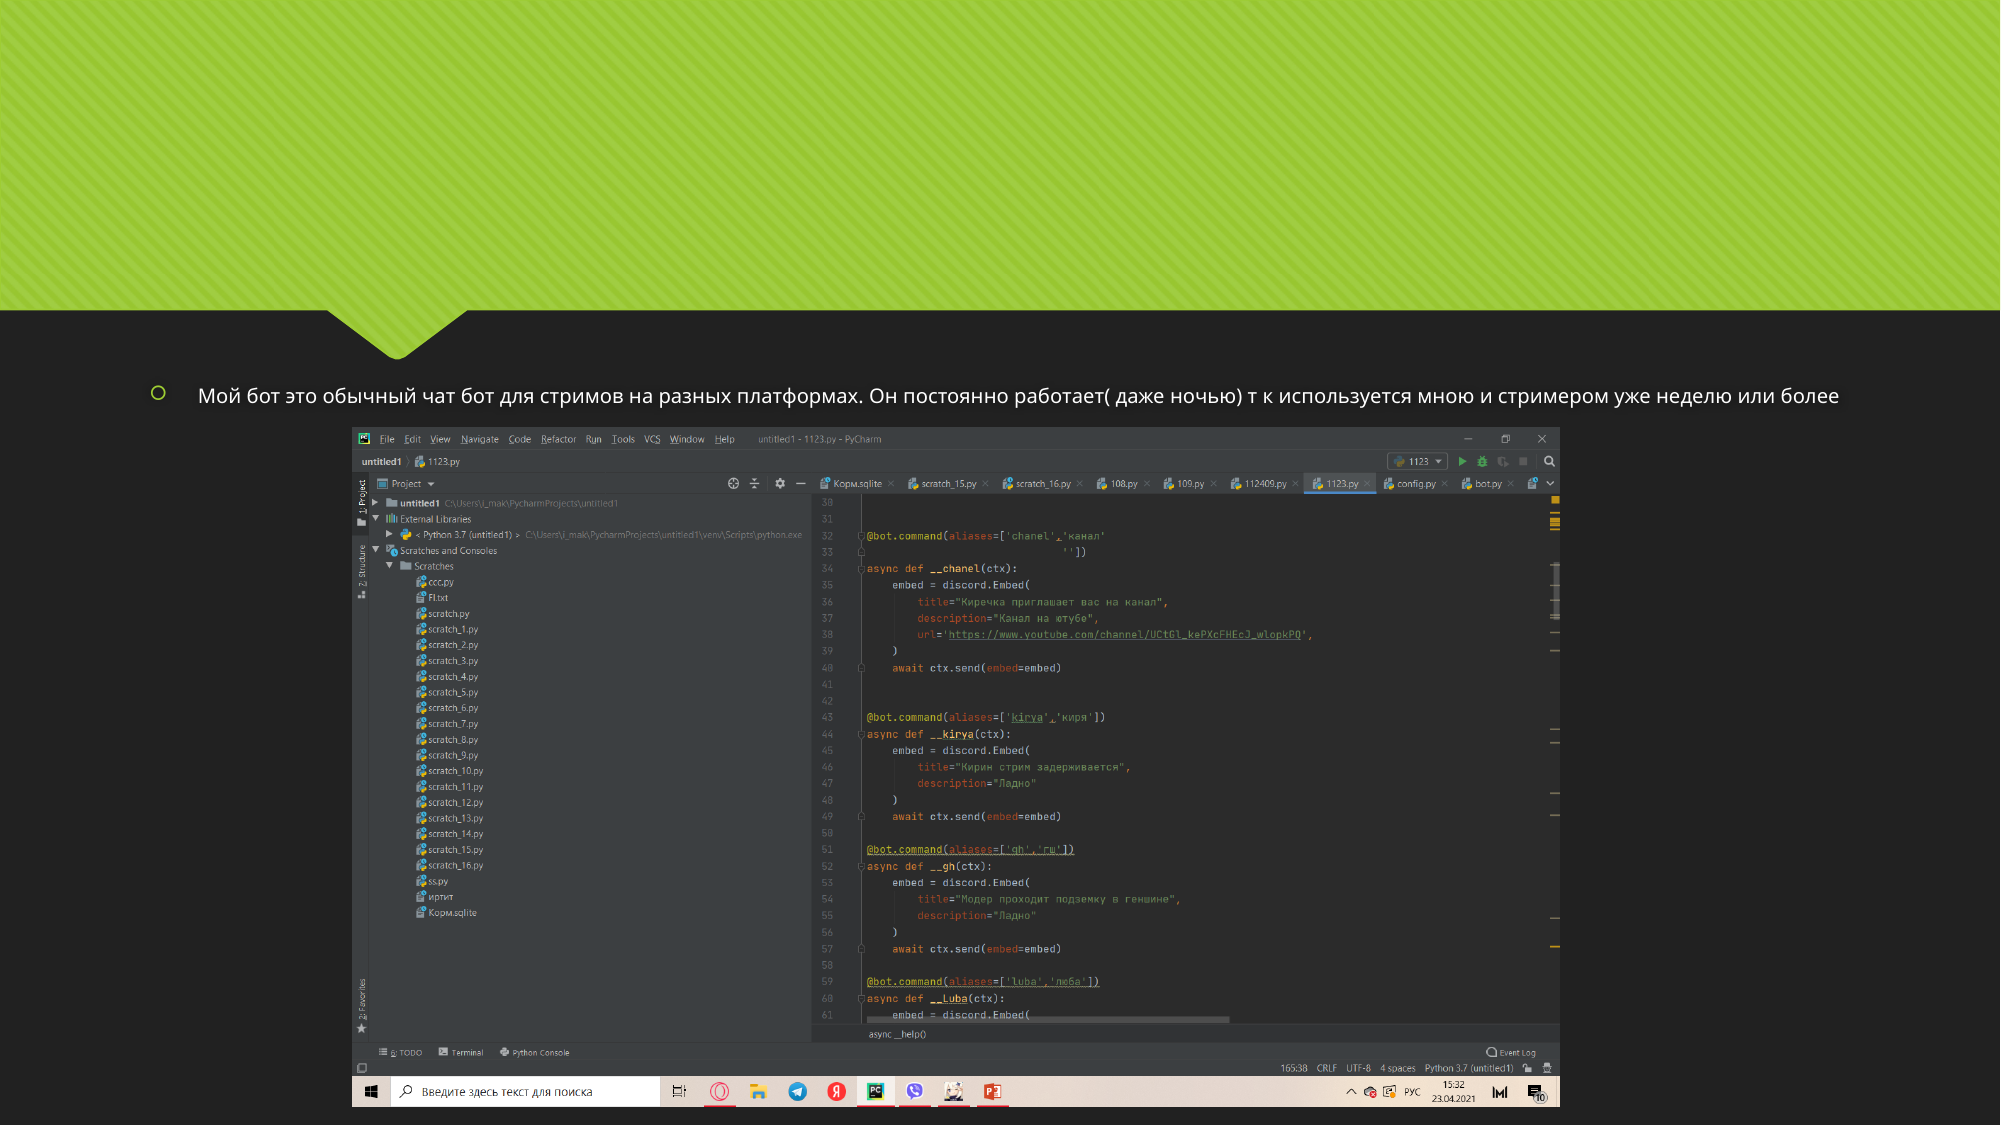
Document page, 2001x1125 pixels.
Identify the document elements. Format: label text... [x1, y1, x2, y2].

picture [352, 427, 1561, 1107]
list Мой бот это обычный чат бот для стримов на разных платформах. Он постоянно работает( даже ночью) т к используется мною и стримером уже неделю или более [134, 364, 1866, 428]
